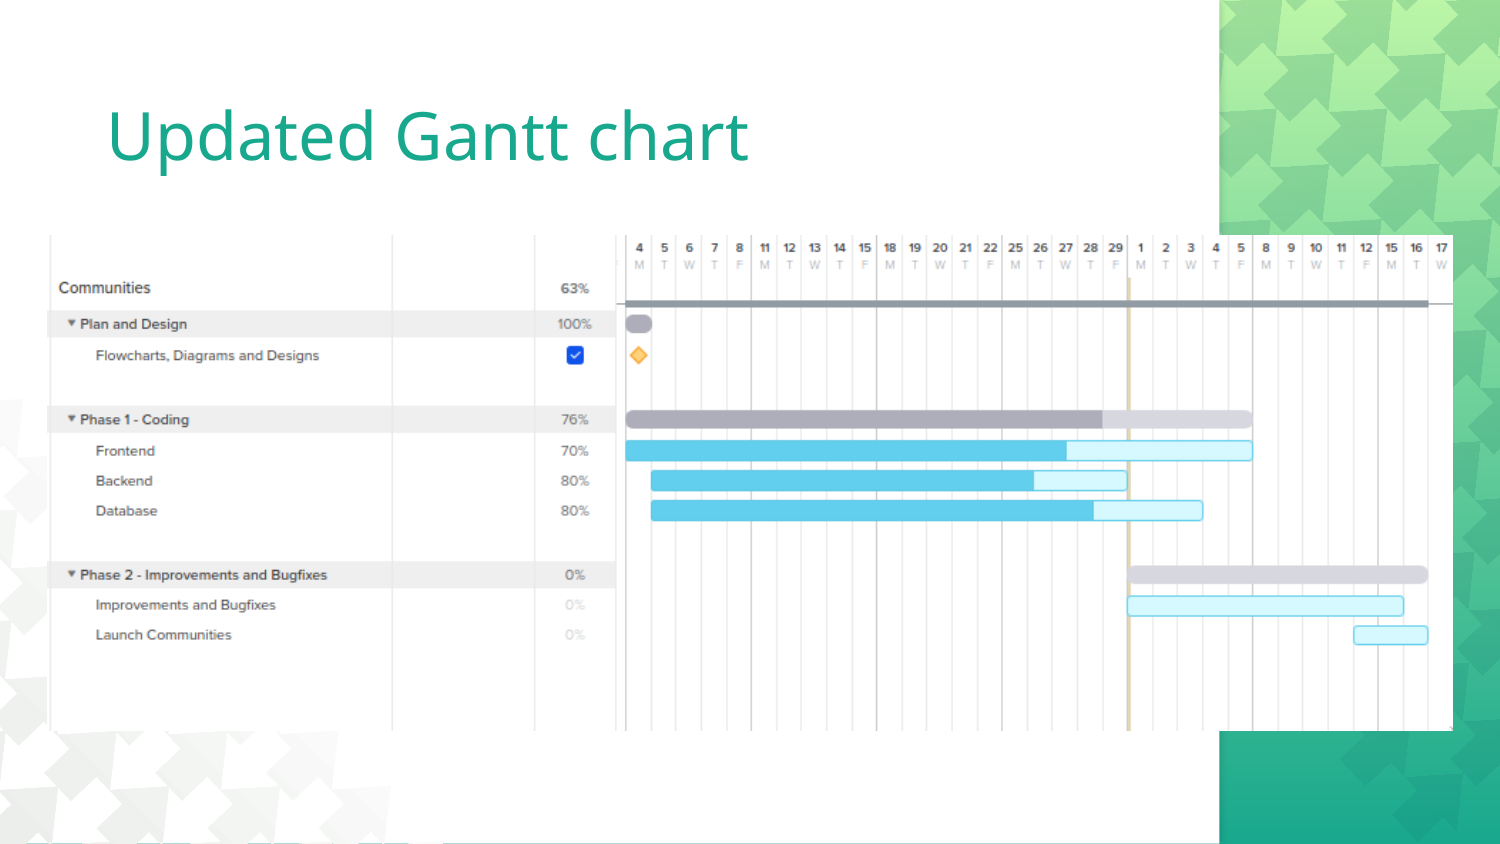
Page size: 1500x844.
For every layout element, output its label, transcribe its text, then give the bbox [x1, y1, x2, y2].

picture [47, 235, 1453, 732]
title Updated Gantt chart [106, 103, 1113, 175]
